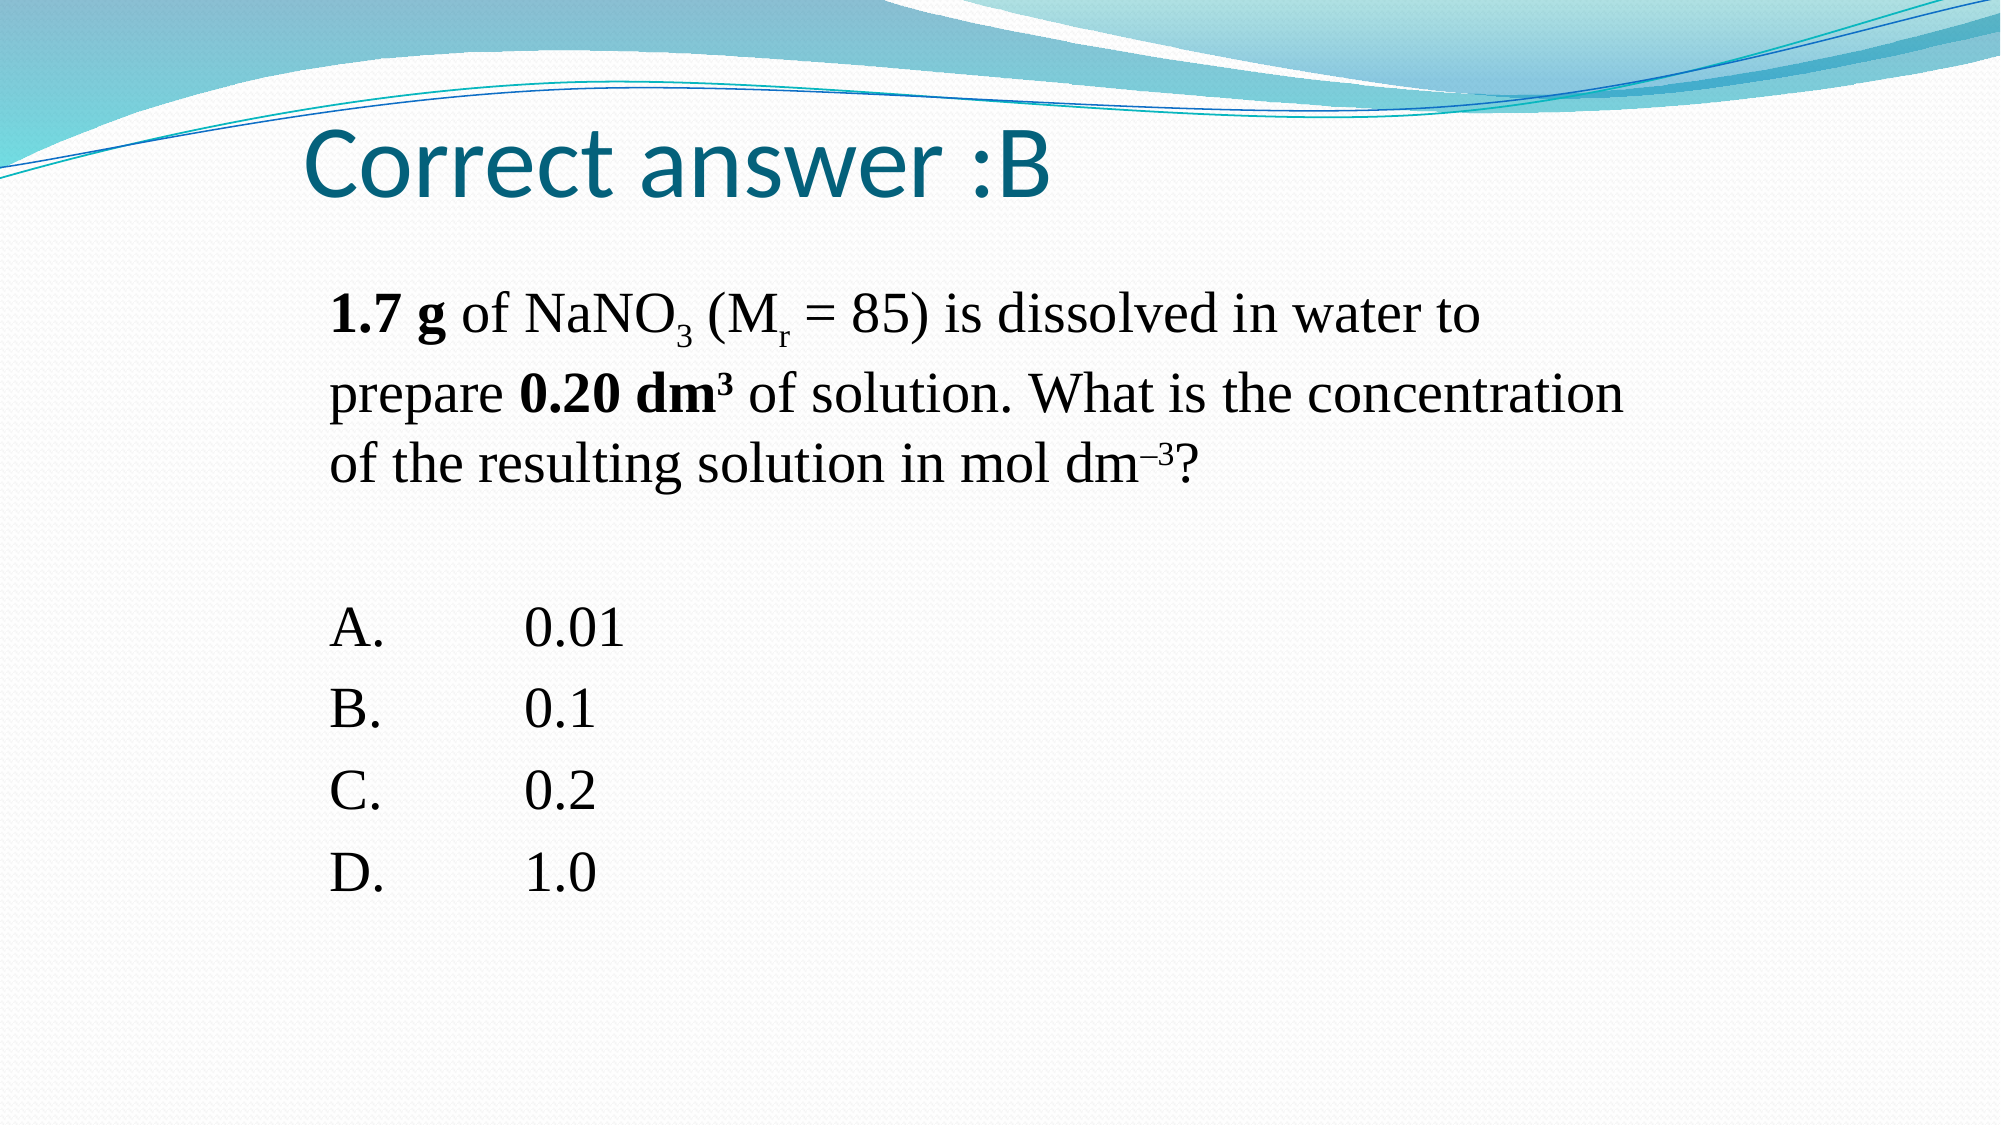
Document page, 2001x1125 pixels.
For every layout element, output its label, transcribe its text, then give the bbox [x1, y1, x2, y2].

title Correct answer :B [303, 30, 1654, 219]
list 1.7 g of NaNO3 (Mr = 85) is dissolved in water to prepare 0.20 dm3 of solution. What is the concentration of the resulting solution in mol dm–3? A. 0.01 B. 0.1 C. 0.2 D. 1.0 [314, 267, 1665, 988]
